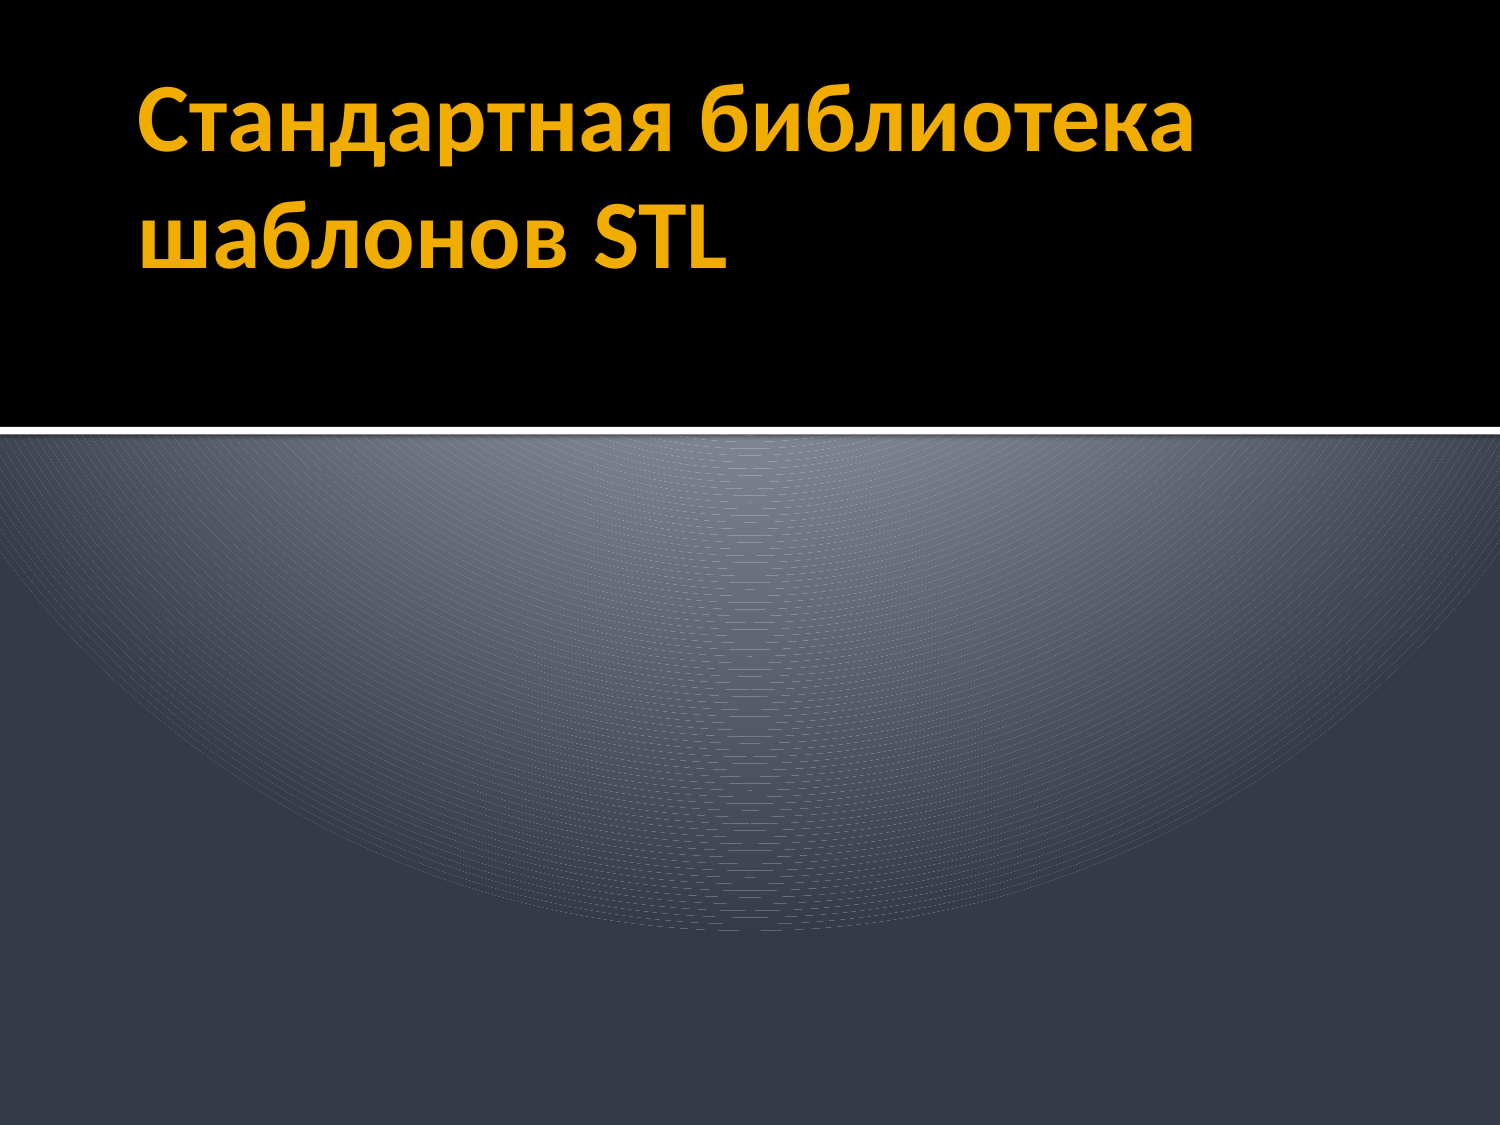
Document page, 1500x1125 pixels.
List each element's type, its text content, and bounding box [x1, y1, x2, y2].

title Стандартная библиотека шаблонов STL [123, 19, 1438, 288]
